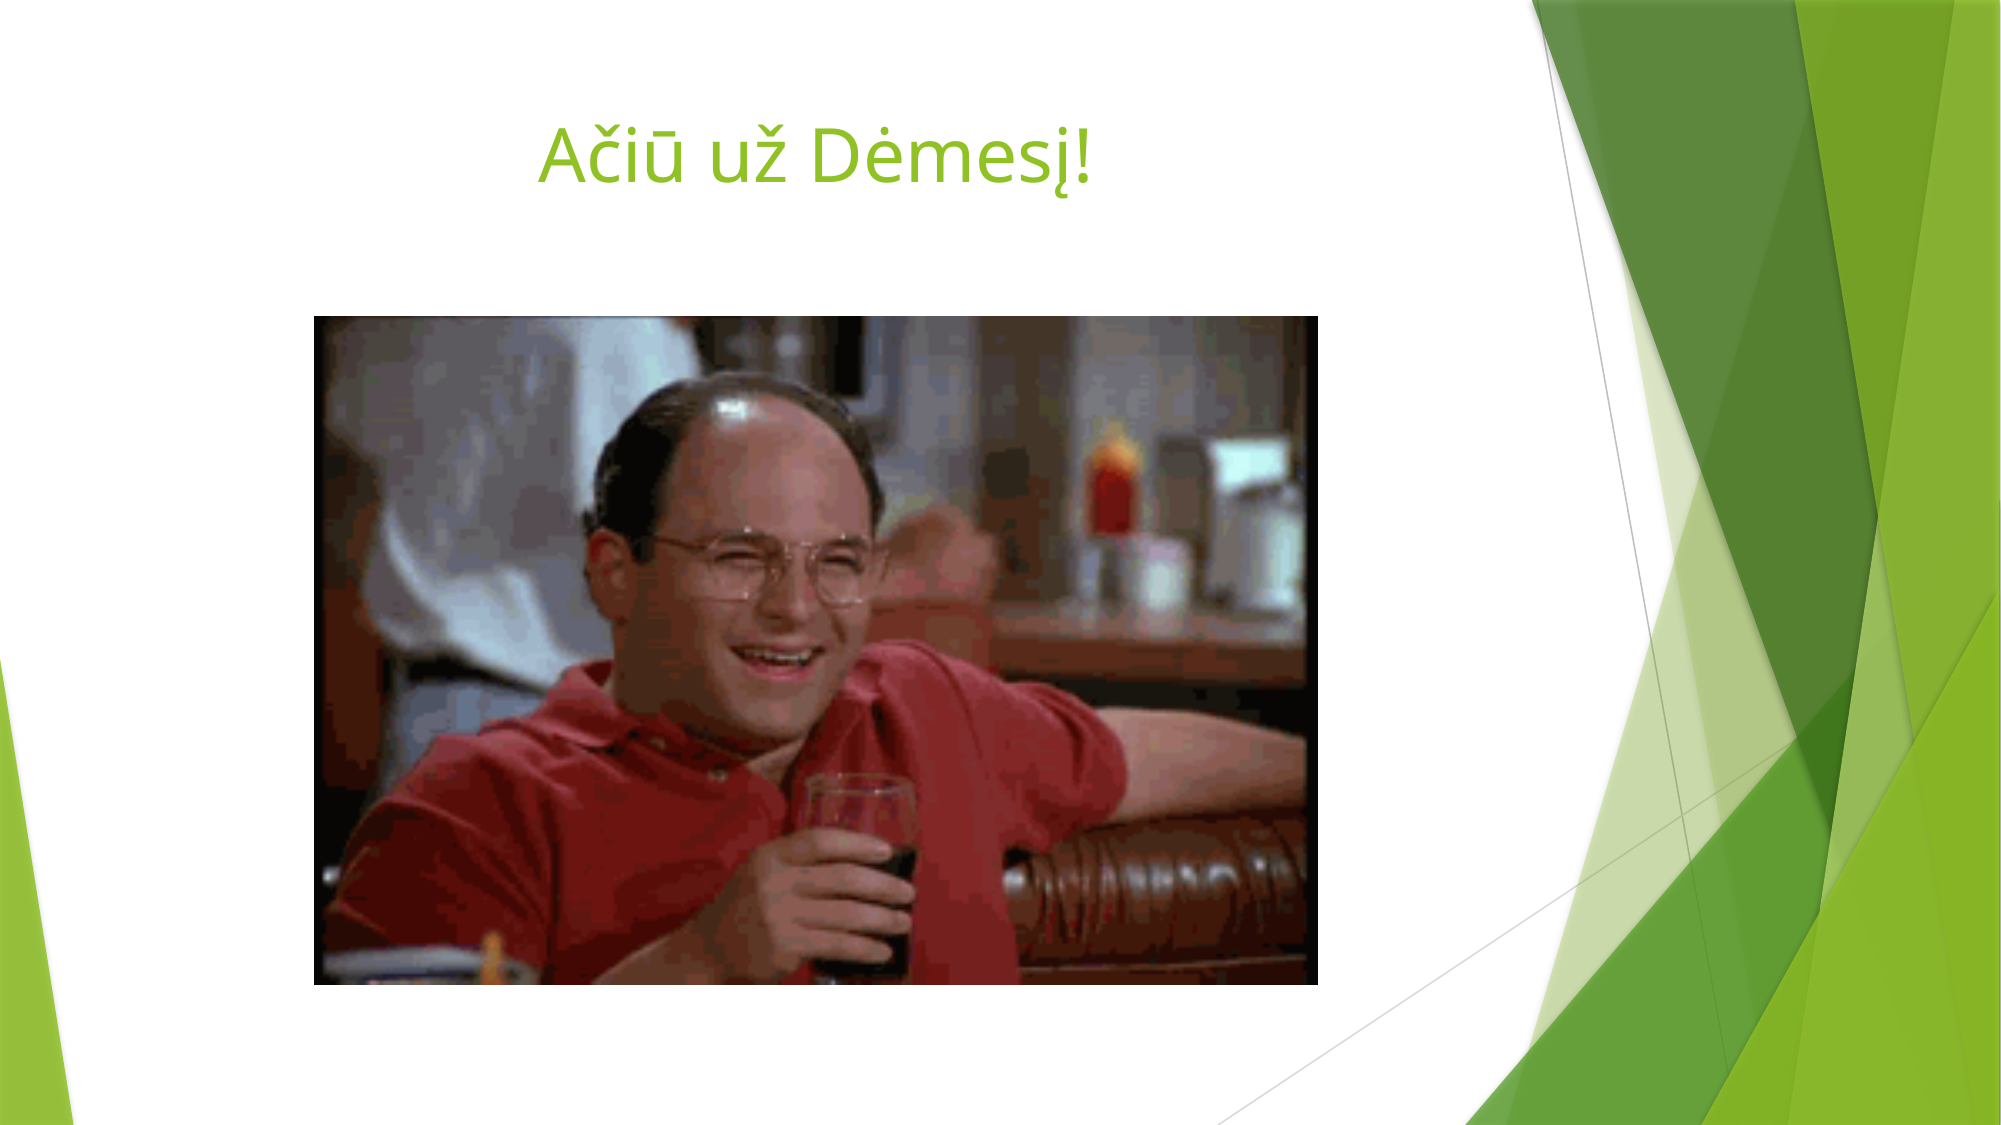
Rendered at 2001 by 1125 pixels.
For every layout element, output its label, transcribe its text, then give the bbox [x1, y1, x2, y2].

title Ačiū už Dėmesį! [111, 99, 1522, 317]
picture [314, 316, 1318, 986]
